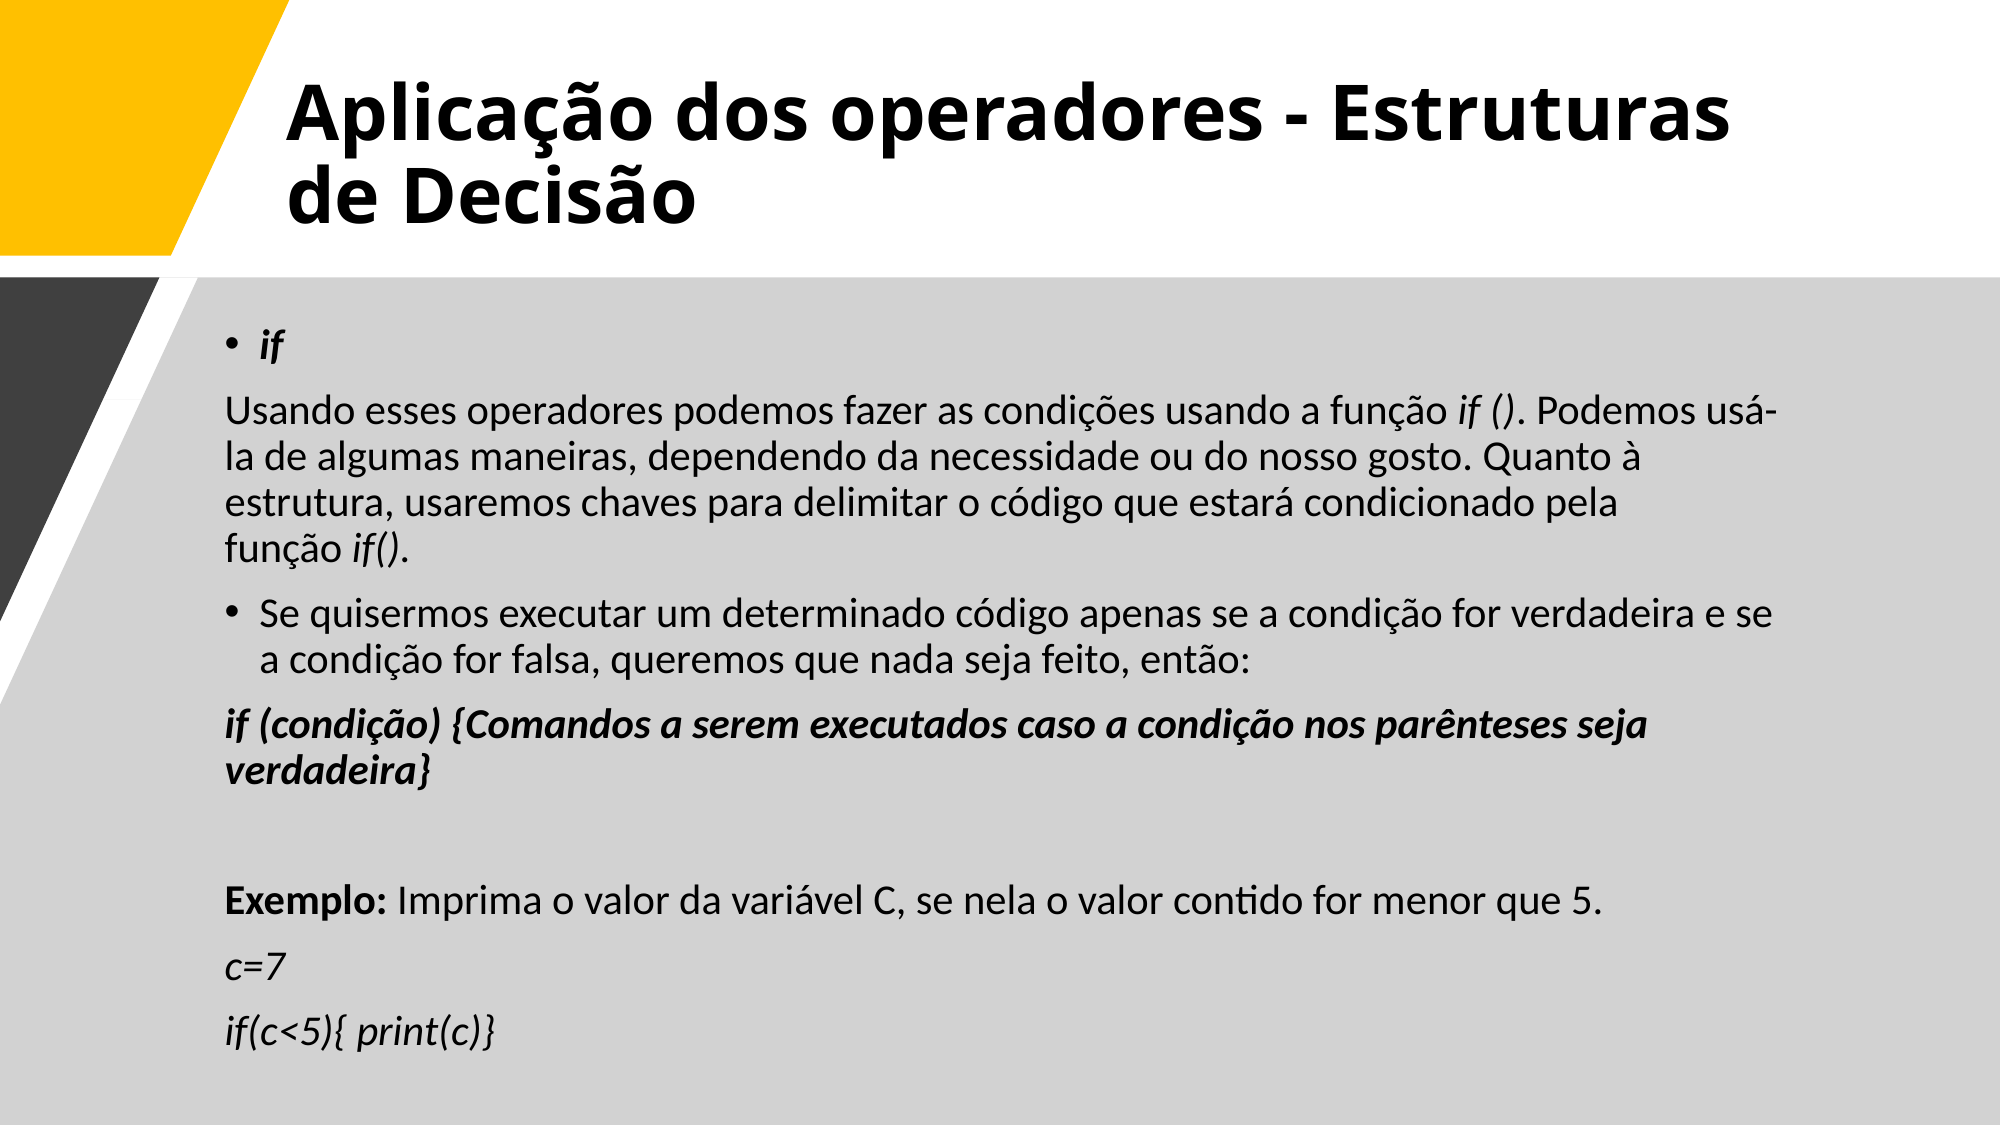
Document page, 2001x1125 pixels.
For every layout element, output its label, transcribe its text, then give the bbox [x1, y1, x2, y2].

text_box [0, 276, 162, 622]
text_box [0, 0, 291, 257]
text_box [0, 276, 2000, 1125]
title Aplicação dos operadores - Estruturas de Decisão [271, 60, 1808, 255]
list if Usando esses operadores podemos fazer as condições usando a função if (). Podemos usá-la de algumas maneiras, dependendo da necessidade ou do nosso gosto. Quanto à estrutura, usaremos chaves para delimitar o código que estará condicionado pela função if(). Se quisermos executar um determinado código apenas se a condição for verdadeira e se a condição for falsa, queremos que nada seja feito, então: if (condição) {Comandos a serem executados caso a condição nos parênteses seja verdadeira} Exemplo: Imprima o valor da variável C, se nela o valor contido for menor que 5. c=7 if(c<5){ print(c)} [209, 314, 1808, 1065]
